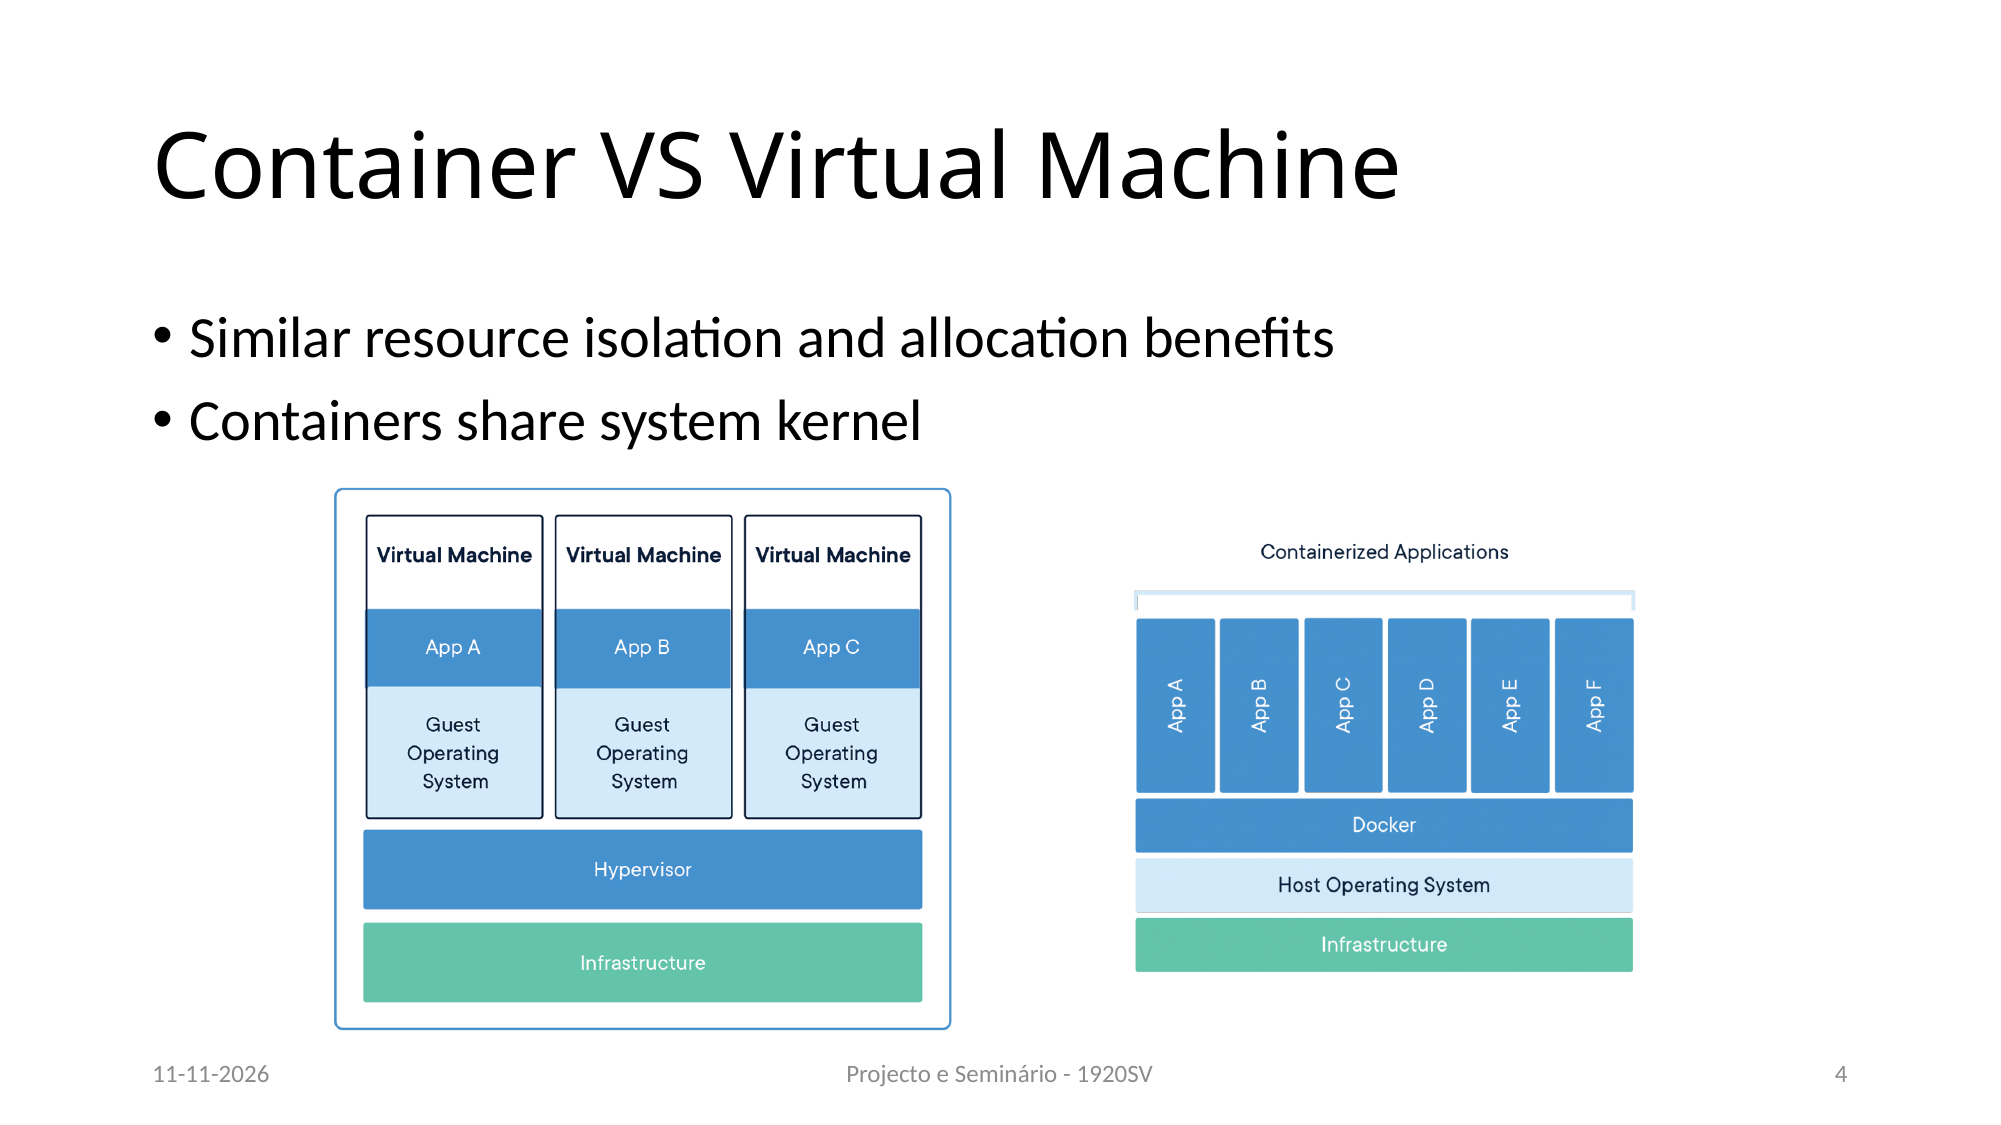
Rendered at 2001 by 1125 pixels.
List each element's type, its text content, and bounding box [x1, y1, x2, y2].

title Container VS Virtual Machine [137, 59, 1863, 278]
picture [327, 483, 1019, 1036]
slide_number 4 [1412, 1042, 1863, 1103]
footer Projecto e Seminário - 1920SV [662, 1042, 1338, 1103]
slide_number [137, 1042, 588, 1103]
picture [1069, 474, 1700, 1036]
list Similar resource isolation and allocation benefits Containers share system kernel [137, 299, 1863, 1014]
